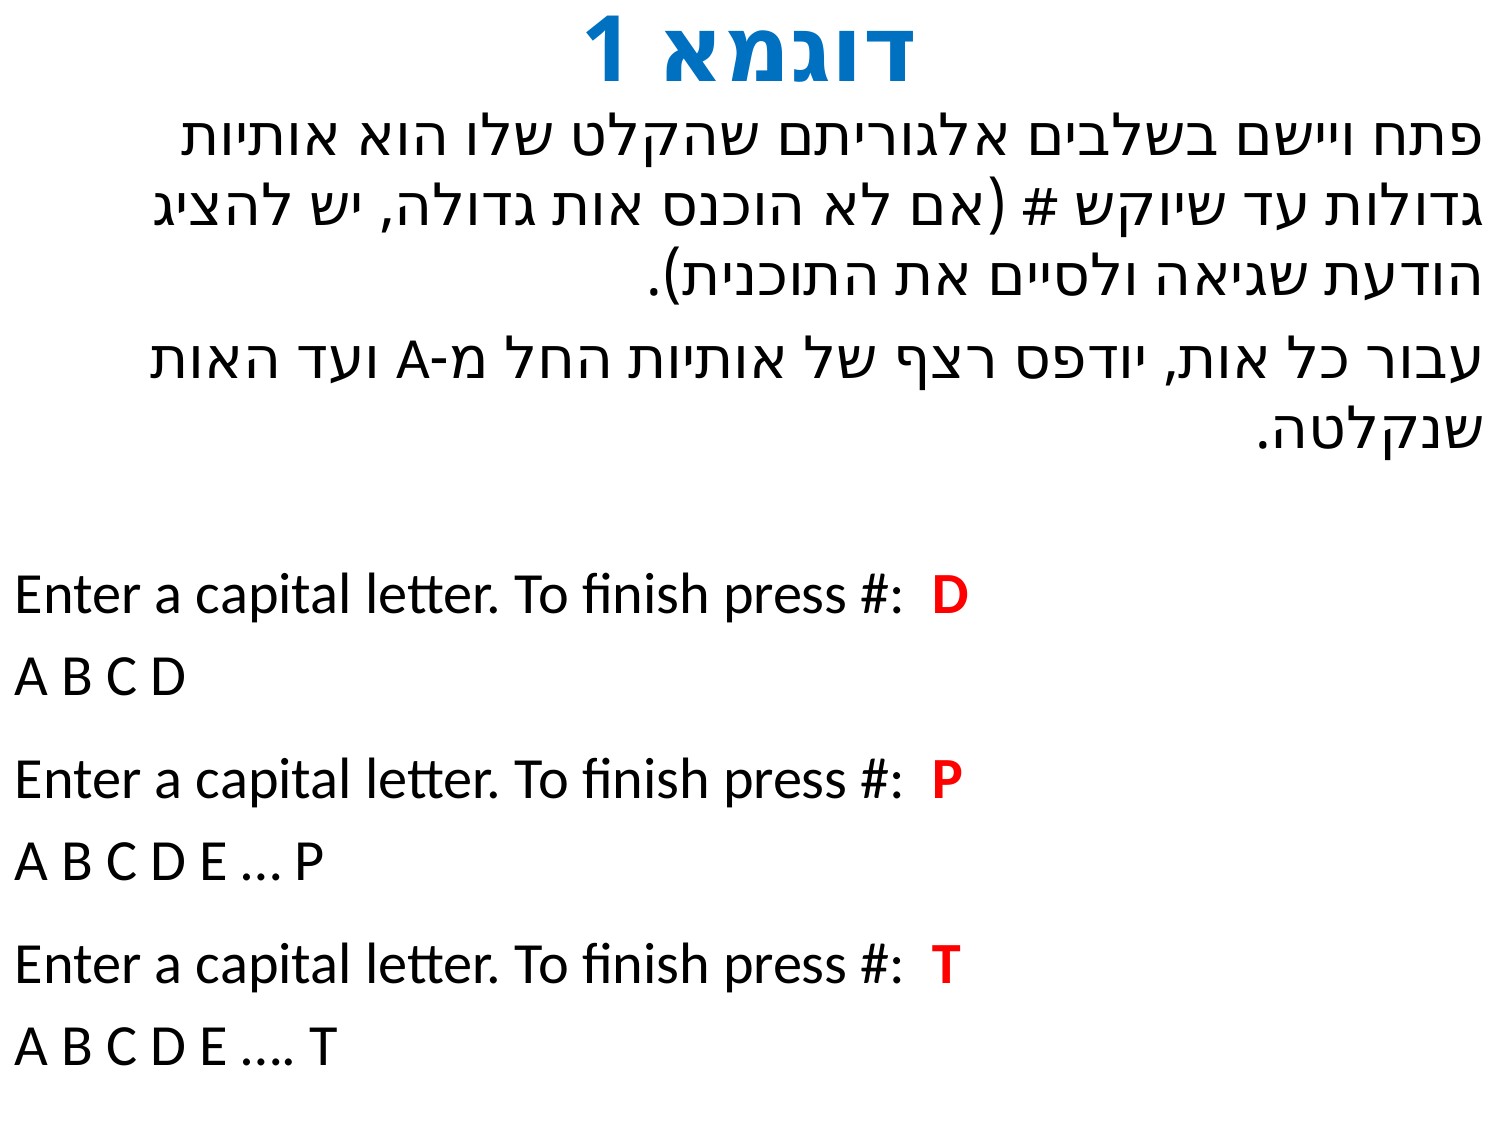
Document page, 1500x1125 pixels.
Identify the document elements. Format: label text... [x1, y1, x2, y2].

text_box פתח ויישם בשלבים אלגוריתם שהקלט שלו הוא אותיות גדולות עד שיוקש # (אם לא הוכנס אות גדולה, יש להציג הודעת שגיאה ולסיים את התוכנית). עבור כל אות, יודפס רצף של אותיות החל מ-A ועד האות שנקלטה. Enter a capital letter. To finish press #: D A B C D Enter a capital letter. To finish press #: P A B C D E … P Enter a capital letter. To finish press #: T A B C D E …. T Enter a capital letter. To finish press #: # [0, 90, 1500, 1125]
title דוגמא 1 [30, 0, 1469, 90]
